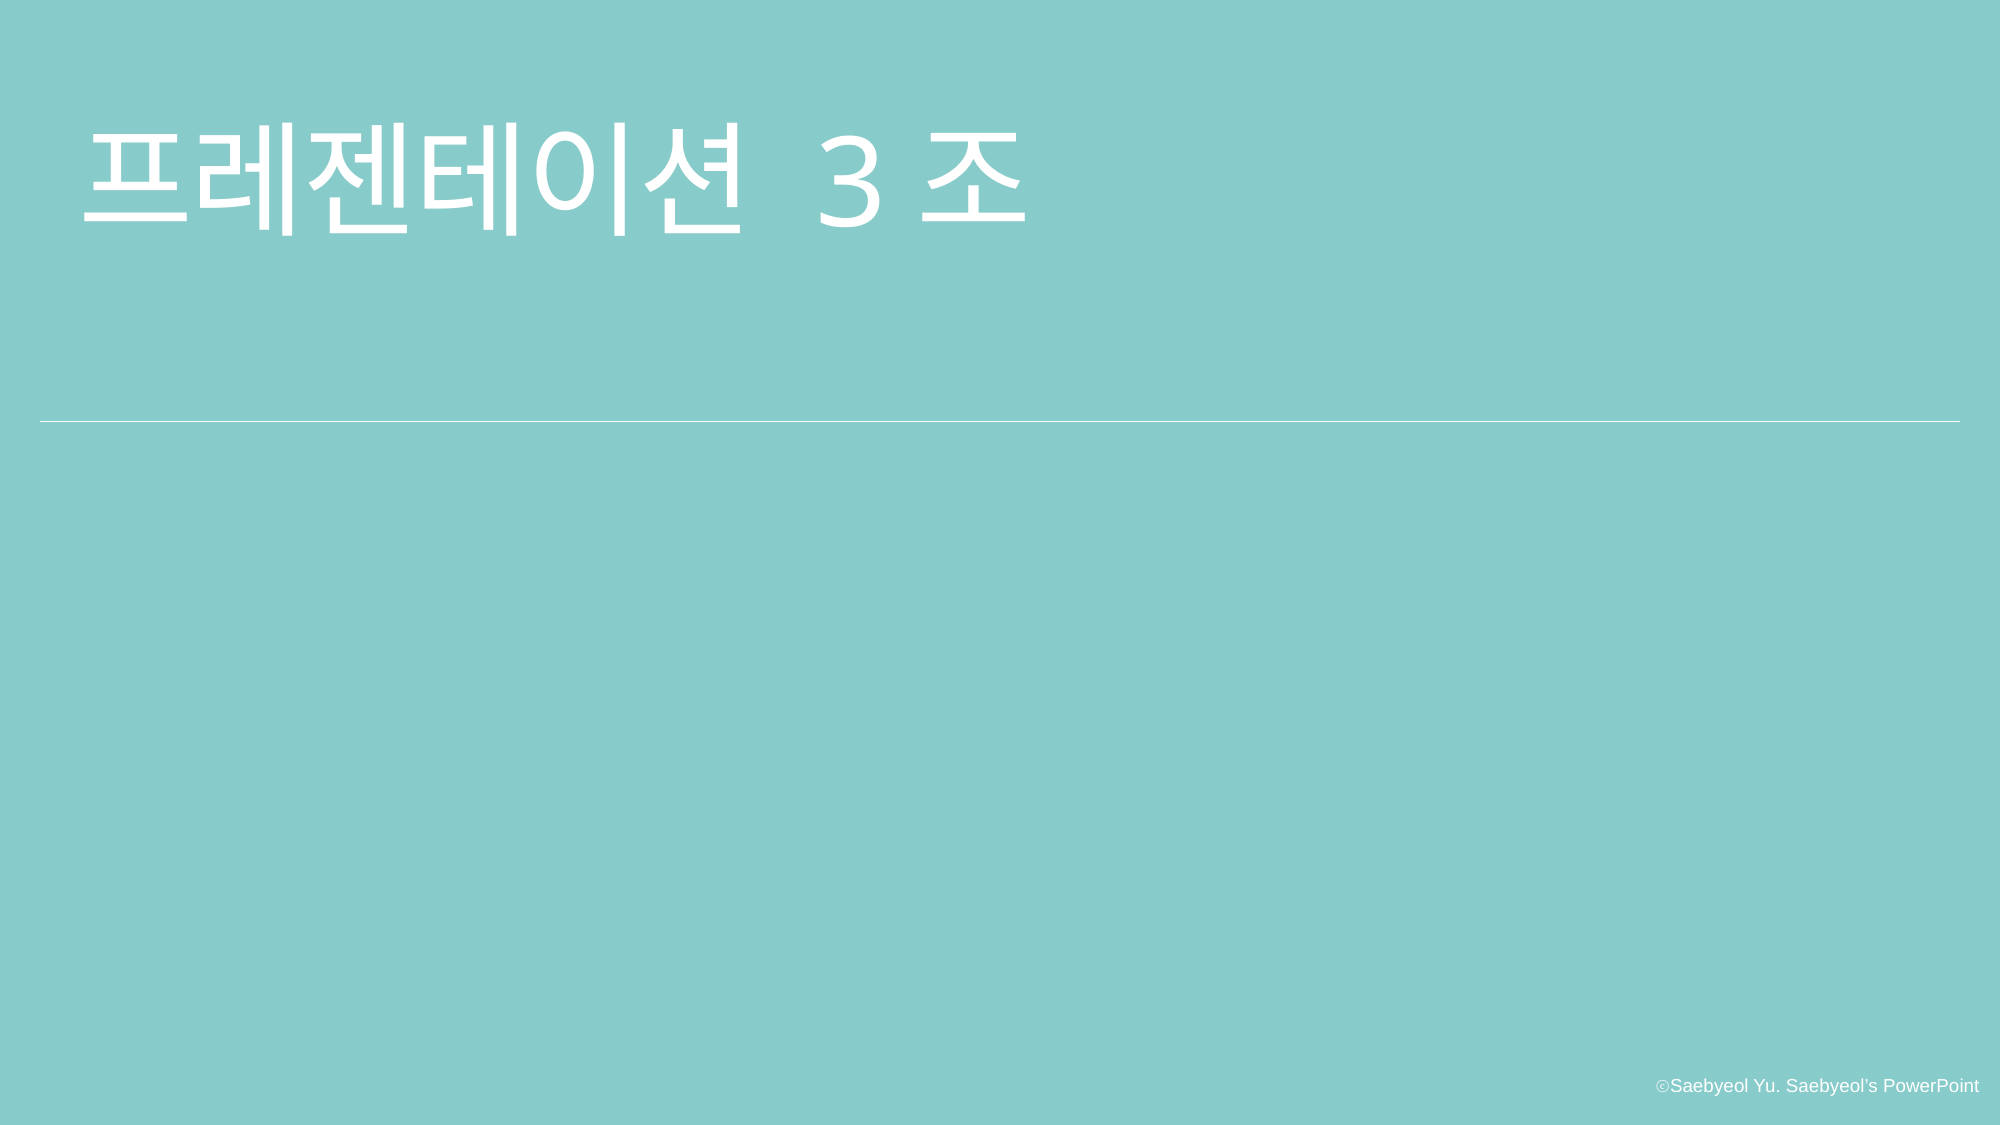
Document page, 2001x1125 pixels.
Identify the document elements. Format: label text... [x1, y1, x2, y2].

text_box 프레젠테이션 3조 [64, 94, 1302, 260]
